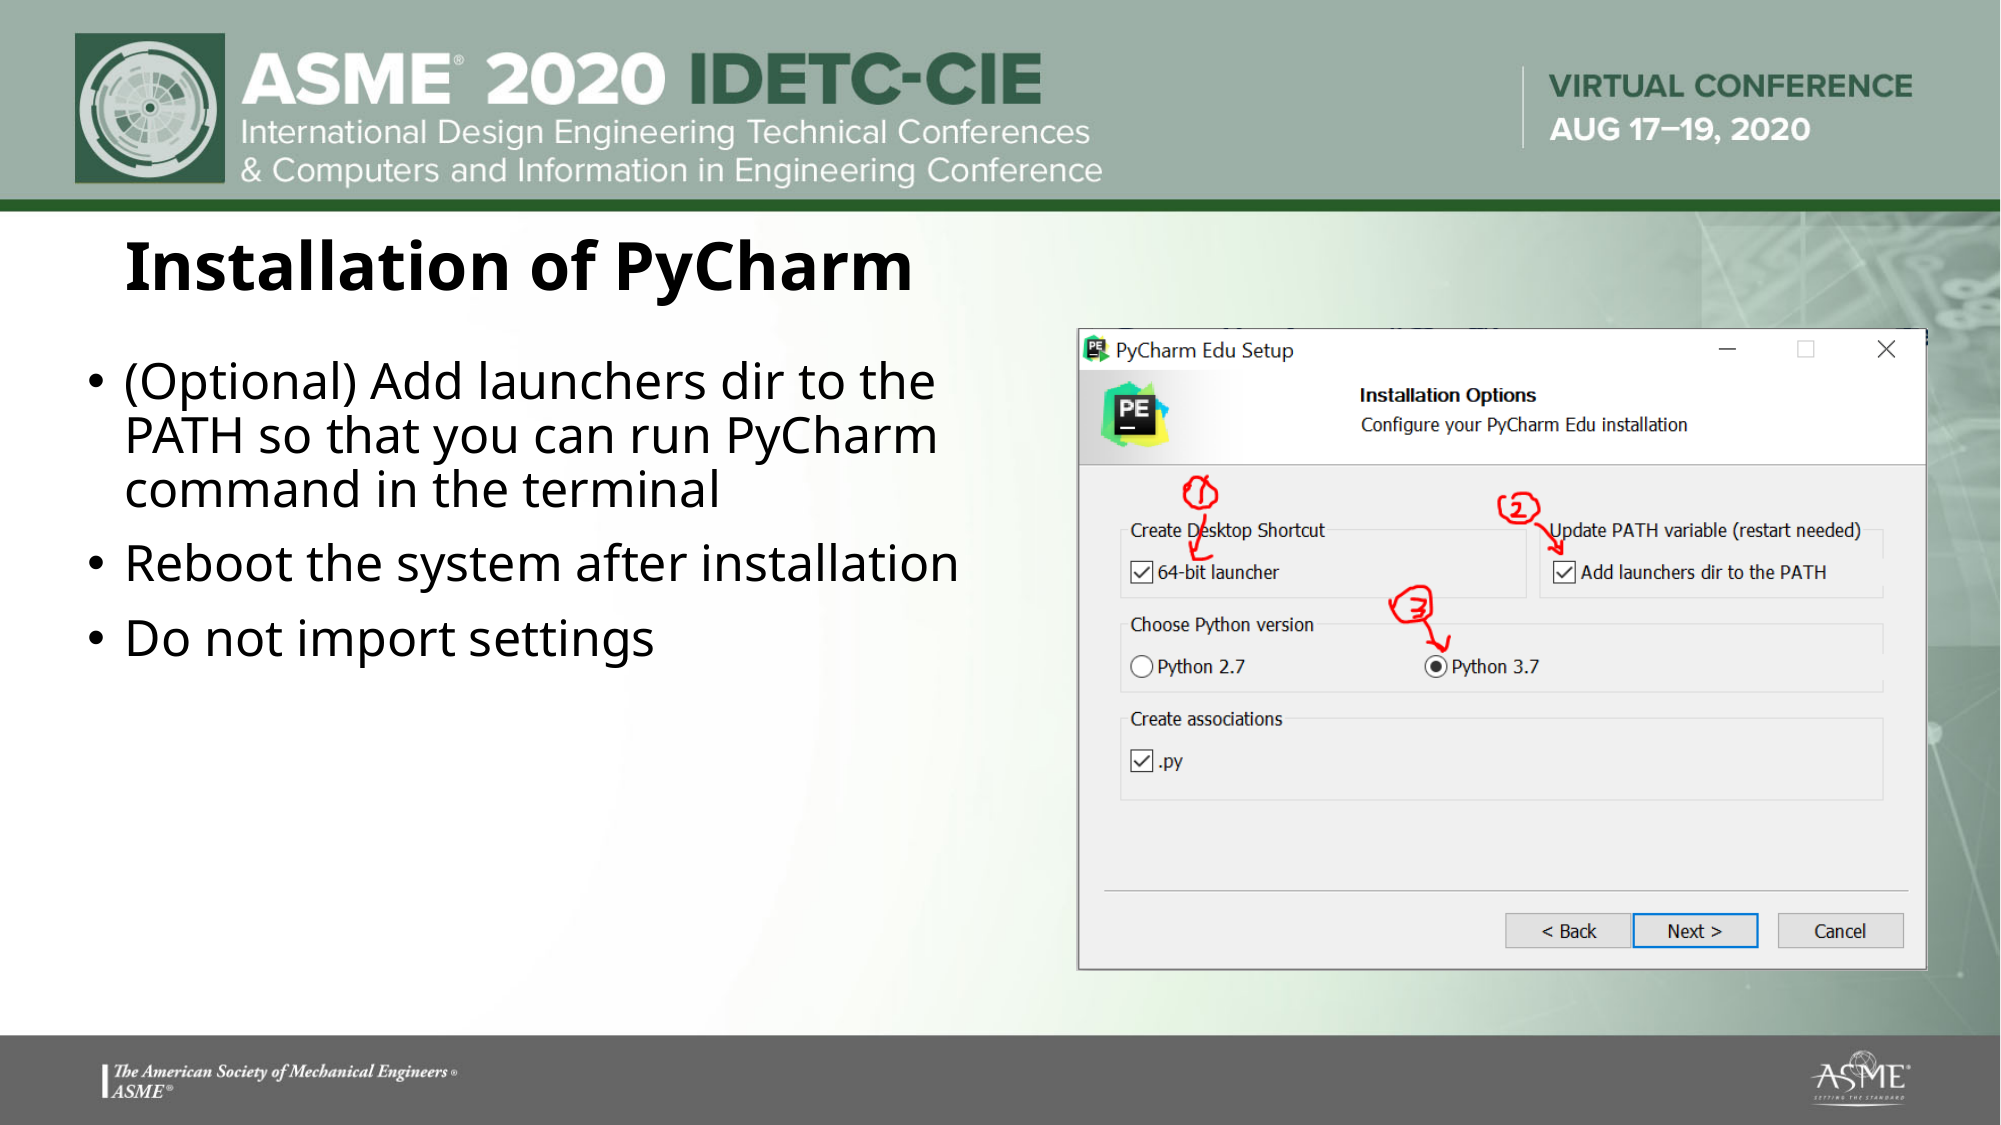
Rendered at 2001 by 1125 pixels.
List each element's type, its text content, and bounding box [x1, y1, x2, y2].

list (Optional) Add launchers dir to the PATH so that you can run PyCharm command in the terminal Reboot the system after installation Do not import settings [72, 348, 985, 961]
picture [0, 0, 2001, 1125]
text_box Installation of PyCharm [110, 216, 1111, 311]
